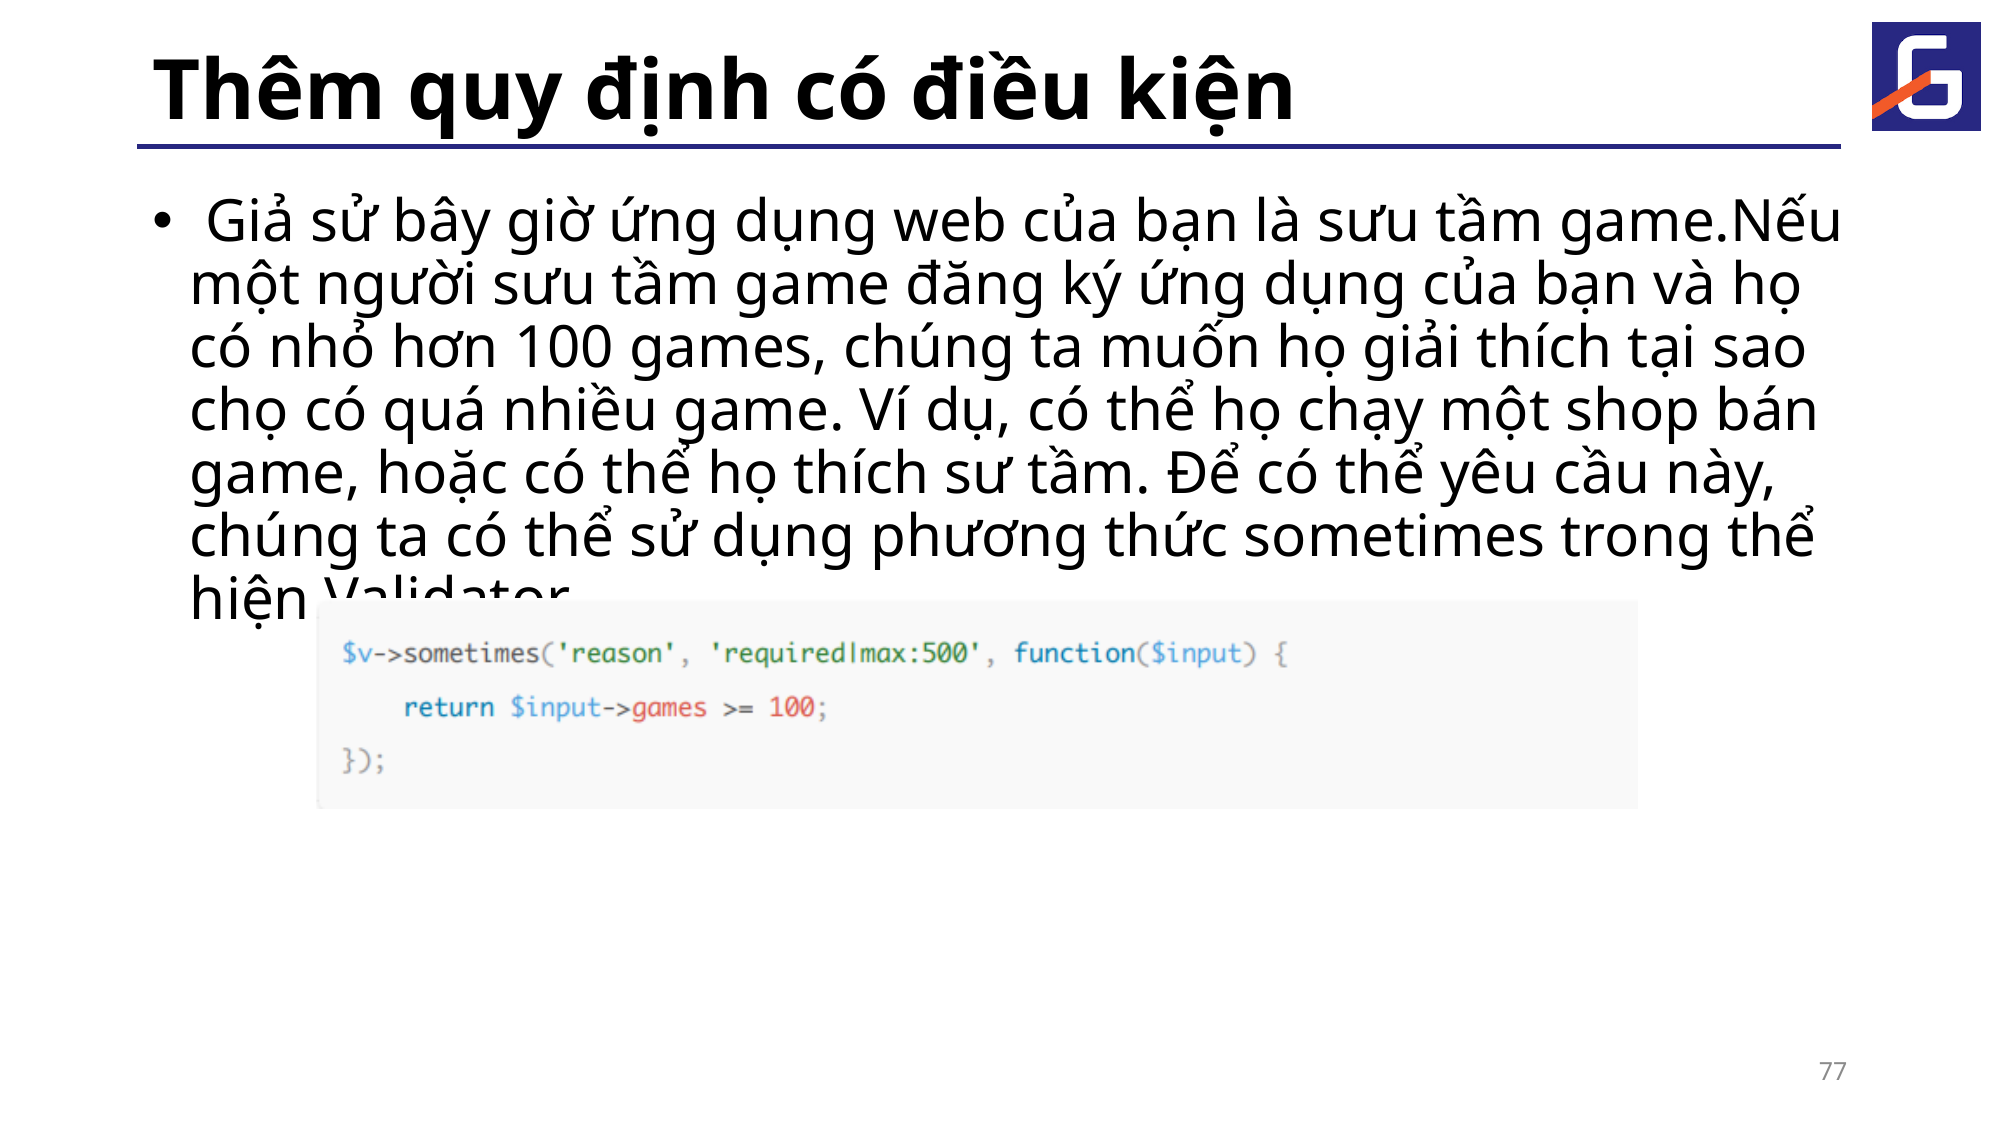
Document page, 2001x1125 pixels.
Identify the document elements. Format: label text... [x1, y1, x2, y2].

slide_number 77 [1412, 1042, 1863, 1103]
list Giả sử bây giờ ứng dụng web của bạn là sưu tầm game.Nếu một người sưu tầm game đăng ký ứng dụng của bạn và họ có nhỏ hơn 100 games, chúng ta muốn họ giải thích tại sao chọ có quá nhiều game. Ví dụ, có thể họ chạy một shop bán game, hoặc có thể họ thích sư tầm. Để có thể yêu cầu này, chúng ta có thể sử dụng phương thức sometimes trong thể hiện Validator [137, 183, 1863, 1014]
picture [316, 598, 1638, 809]
title Thêm quy định có điều kiện [137, 26, 1863, 160]
picture [1872, 22, 1981, 131]
